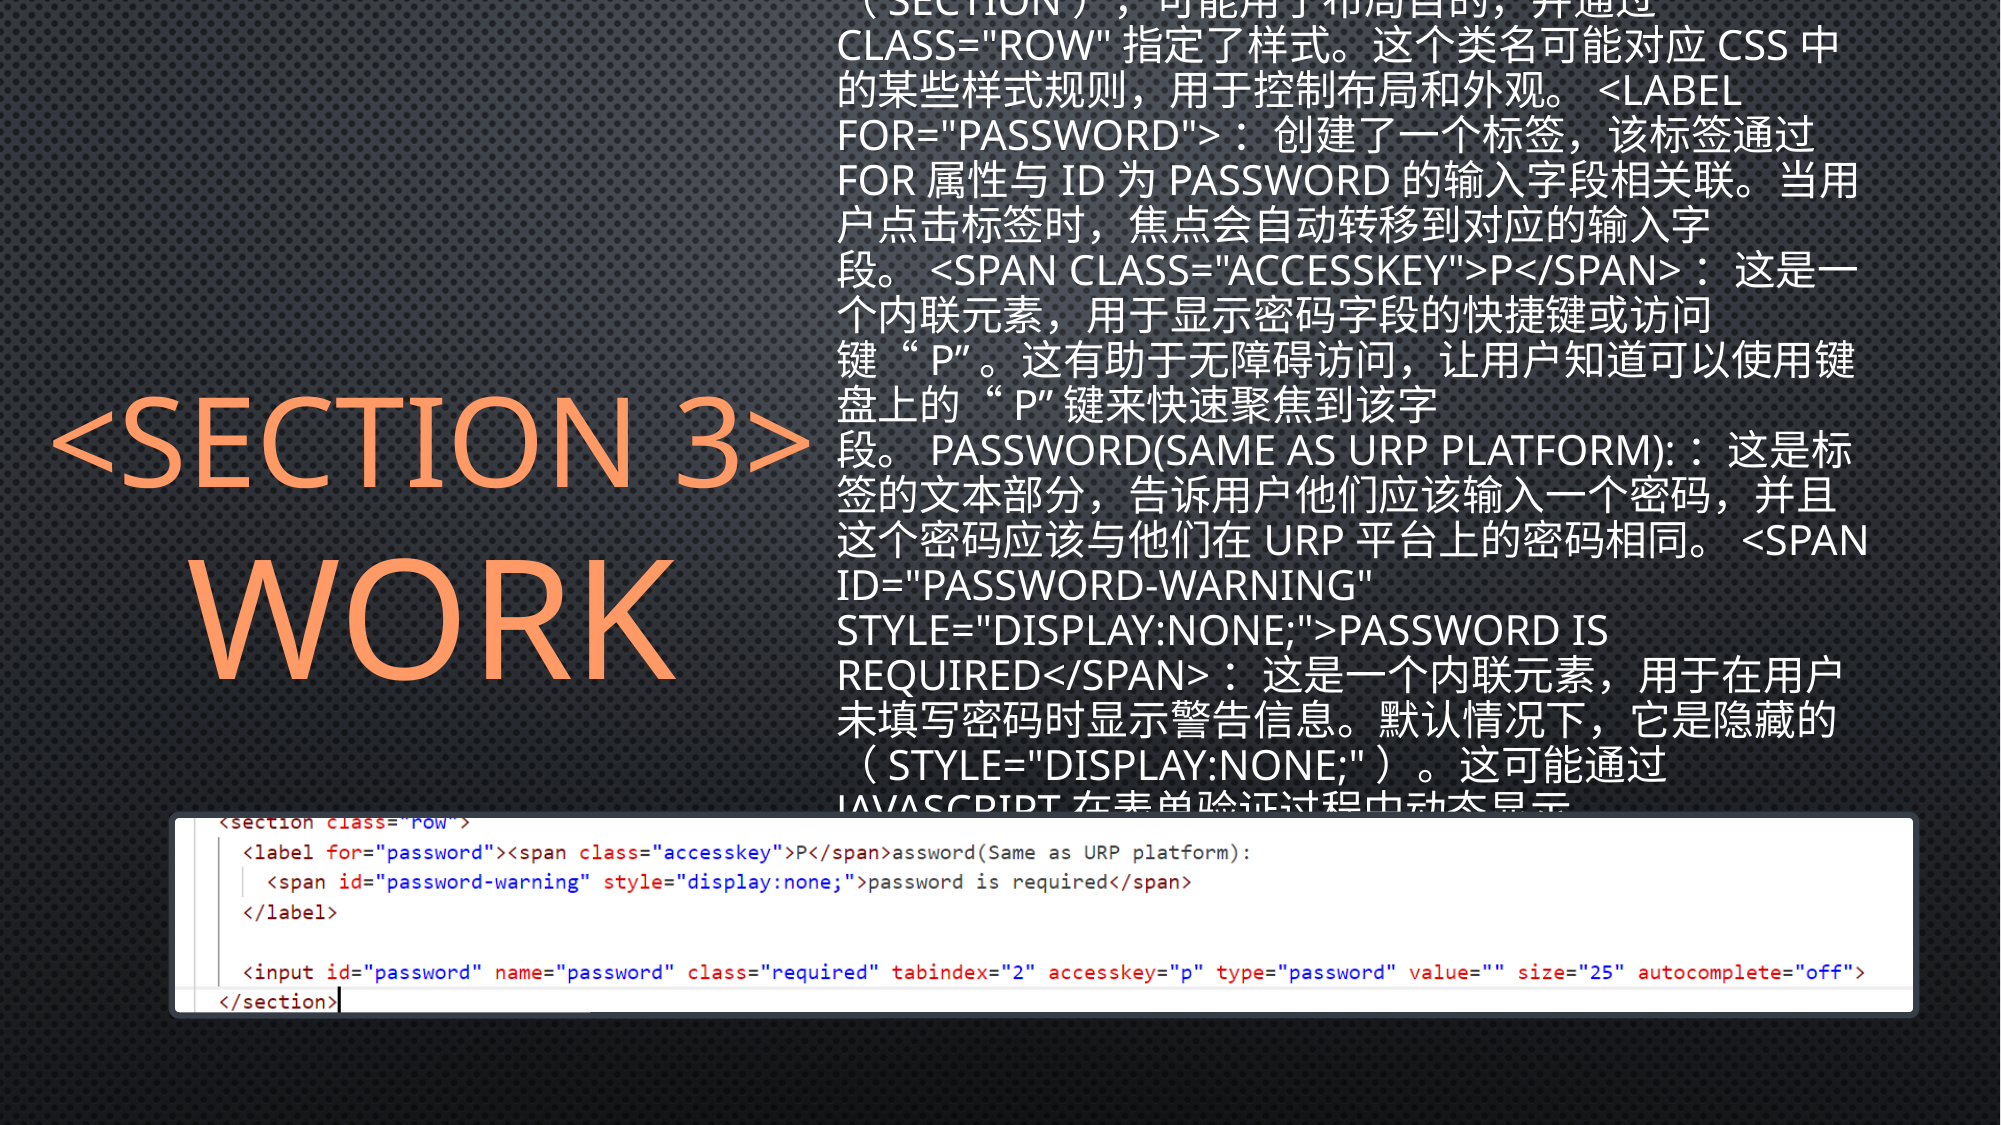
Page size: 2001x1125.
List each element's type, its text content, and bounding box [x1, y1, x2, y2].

list <section class="row">：定义了一个节（section），可能用于布局目的，并通过class="row"指定了样式。这个类名可能对应CSS中的某些样式规则，用于控制布局和外观。<label for="password">：创建了一个标签，该标签通过for属性与id为password的输入字段相关联。当用户点击标签时，焦点会自动转移到对应的输入字段。<span class="accesskey">P</span>：这是一个内联元素，用于显示密码字段的快捷键或访问键“P”。这有助于无障碍访问，让用户知道可以使用键盘上的“P”键来快速聚焦到该字段。Password(Same as URP platform):：这是标签的文本部分，告诉用户他们应该输入一个密码，并且这个密码应该与他们在URP平台上的密码相同。<span id="password-warning" style="display:none;">password is required</span>：这是一个内联元素，用于在用户未填写密码时显示警告信息。默认情况下，它是隐藏的（style="display:none;"）。这可能通过JavaScript在表单验证过程中动态显示。 [774, 109, 1895, 660]
title <section 3> work [0, 109, 864, 966]
picture [171, 814, 1917, 1016]
